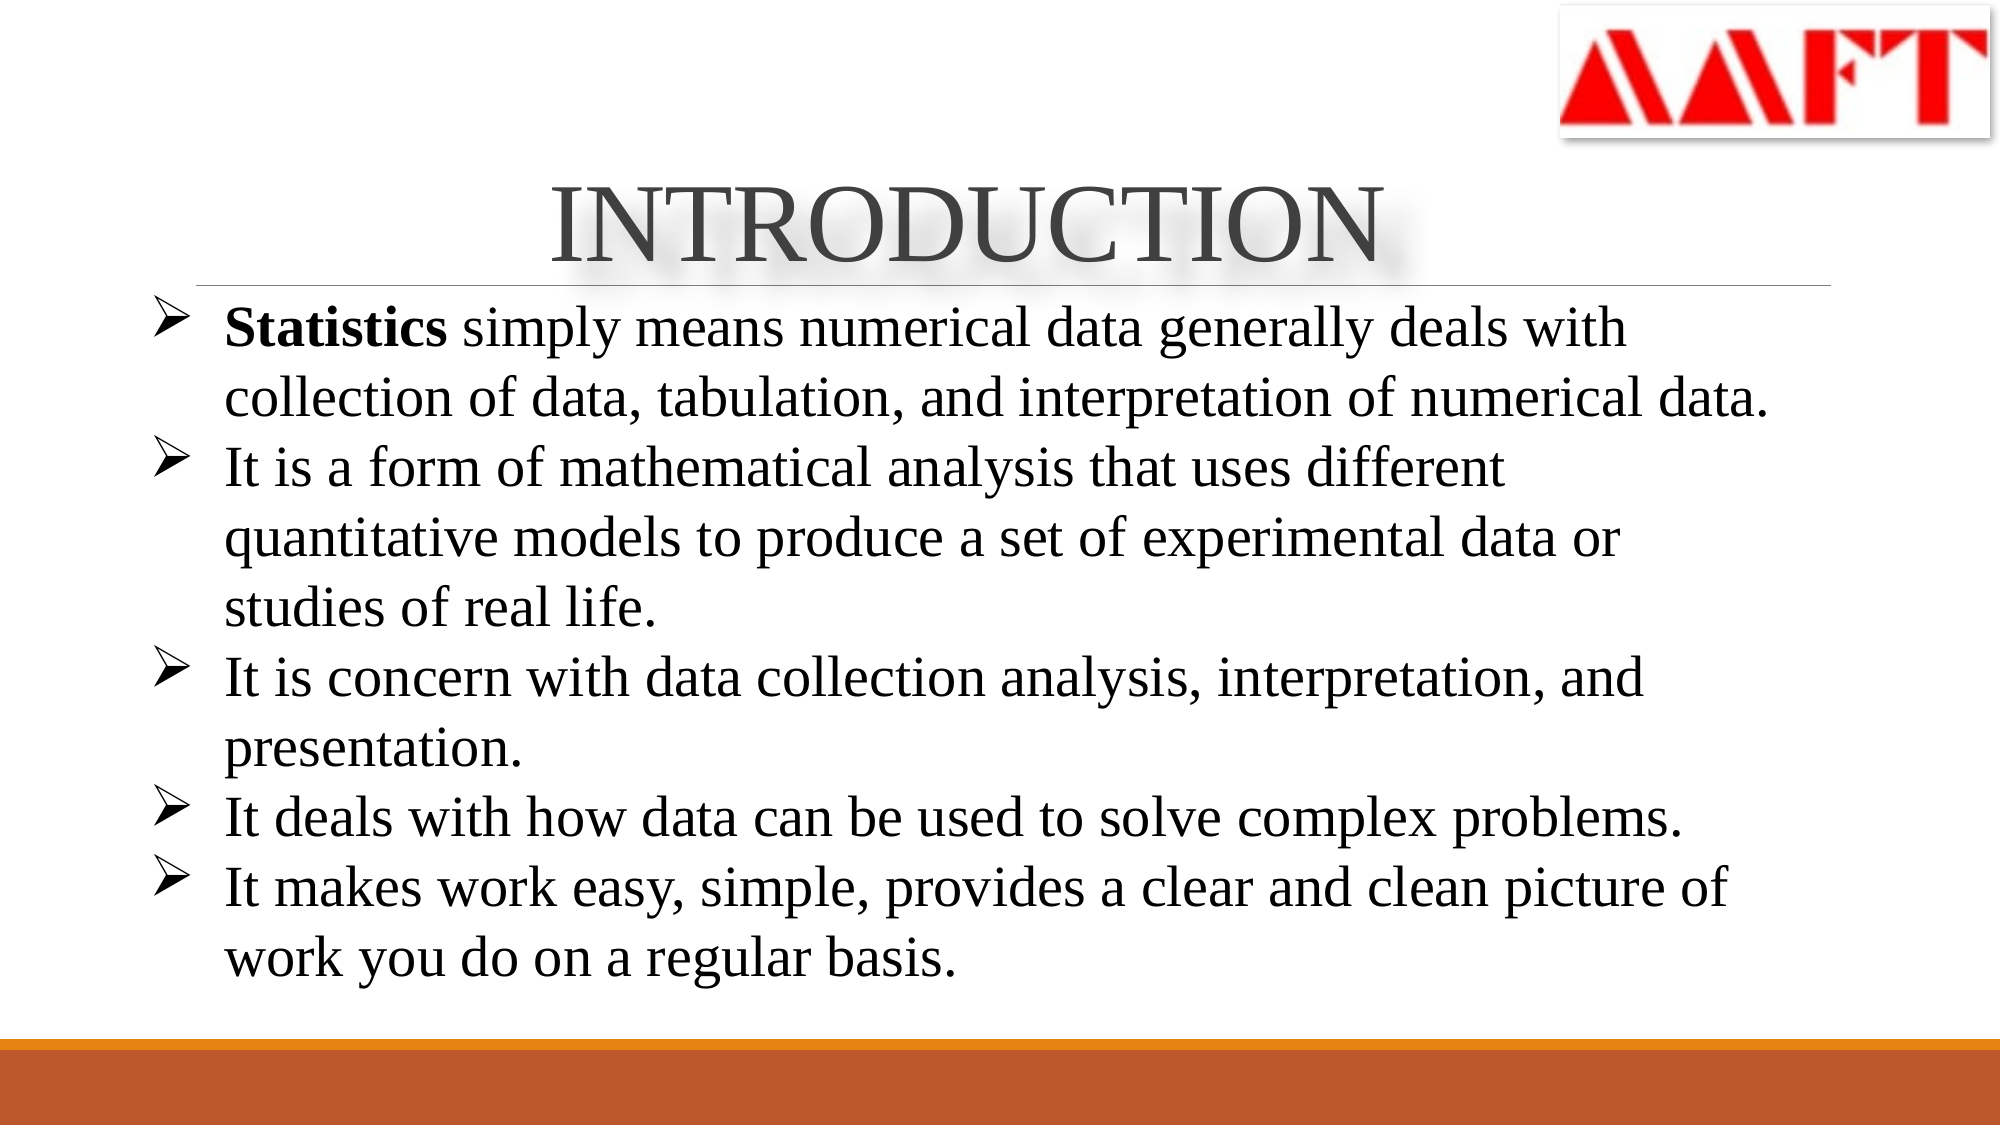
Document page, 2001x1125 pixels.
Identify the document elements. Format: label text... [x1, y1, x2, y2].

text_box Statistics simply means numerical data generally deals with collection of data, tabulation, and interpretation of numerical data. It is a form of mathematical analysis that uses different quantitative models to produce a set of experimental data or studies of real life. It is concern with data collection analysis, interpretation, and presentation. It deals with how data can be used to solve complex problems. It makes work easy, simple, provides a clear and clean picture of work you do on a regular basis. [134, 280, 1800, 1056]
title INTRODUCTION [508, 52, 1426, 280]
picture [1559, 4, 1991, 139]
